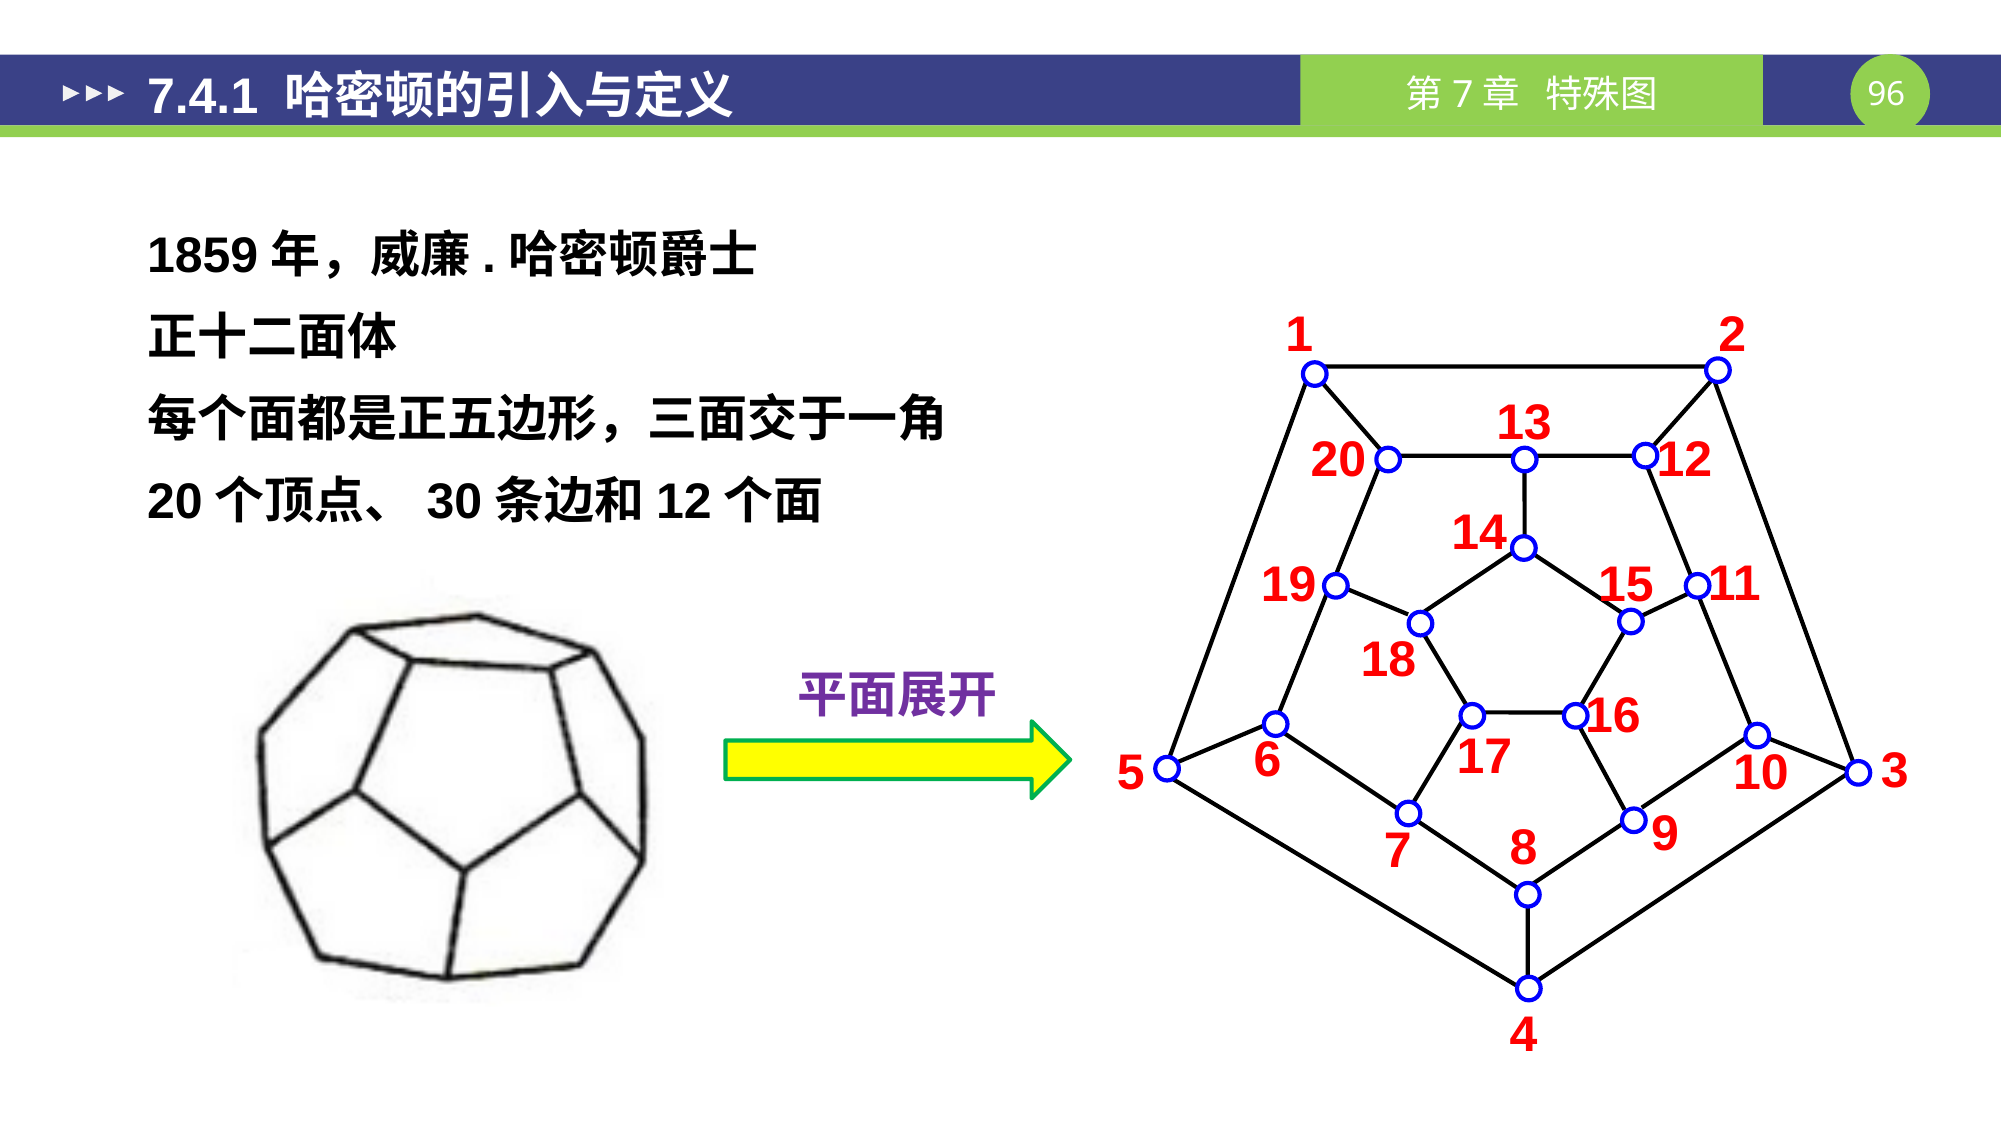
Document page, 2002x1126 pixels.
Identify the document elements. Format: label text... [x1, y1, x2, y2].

list 1859年，威廉.哈密顿爵士 正十二面体 每个面都是正五边形，三面交于一角 20个顶点、30条边和12个面 [127, 200, 1098, 579]
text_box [1112, 301, 1913, 1063]
text_box [723, 719, 1073, 801]
text_box 平面展开 [783, 655, 1013, 730]
picture [225, 568, 686, 1035]
title 7.4.1 哈密顿的引入与定义 [127, 57, 1003, 129]
